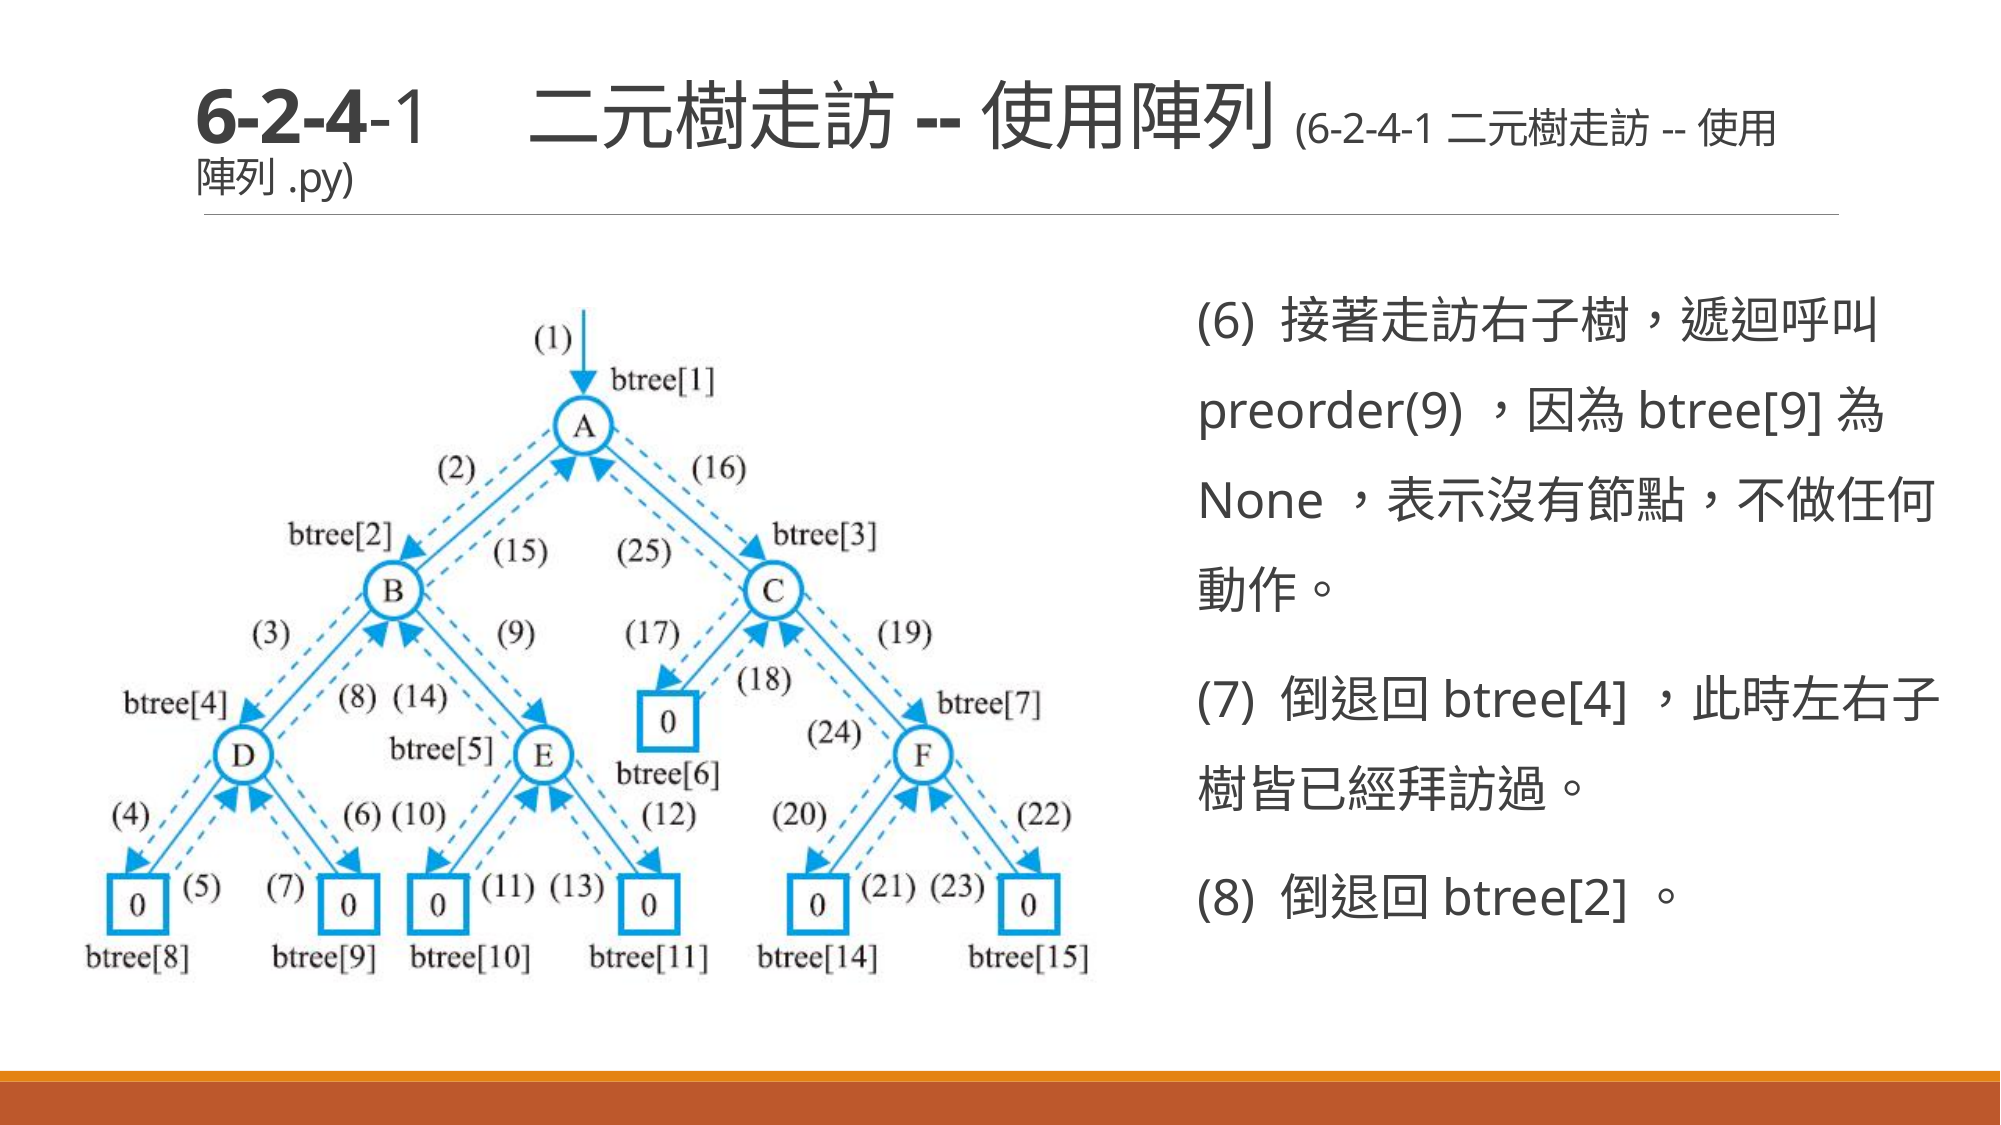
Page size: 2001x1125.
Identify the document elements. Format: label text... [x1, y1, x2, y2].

picture [20, 307, 1114, 998]
list (6) 接著走訪右子樹，遞迴呼叫preorder(9)，因為btree[9]為None，表示沒有節點，不做任何動作。 (7) 倒退回btree[4]，此時左右子樹皆已經拜訪過。 (8) 倒退回btree[2]。 [1094, 250, 1953, 1055]
title 6-2-4-1 二元樹走訪--使用陣列(6-2-4-1二元樹走訪--使用陣列.py) [180, 47, 1830, 209]
